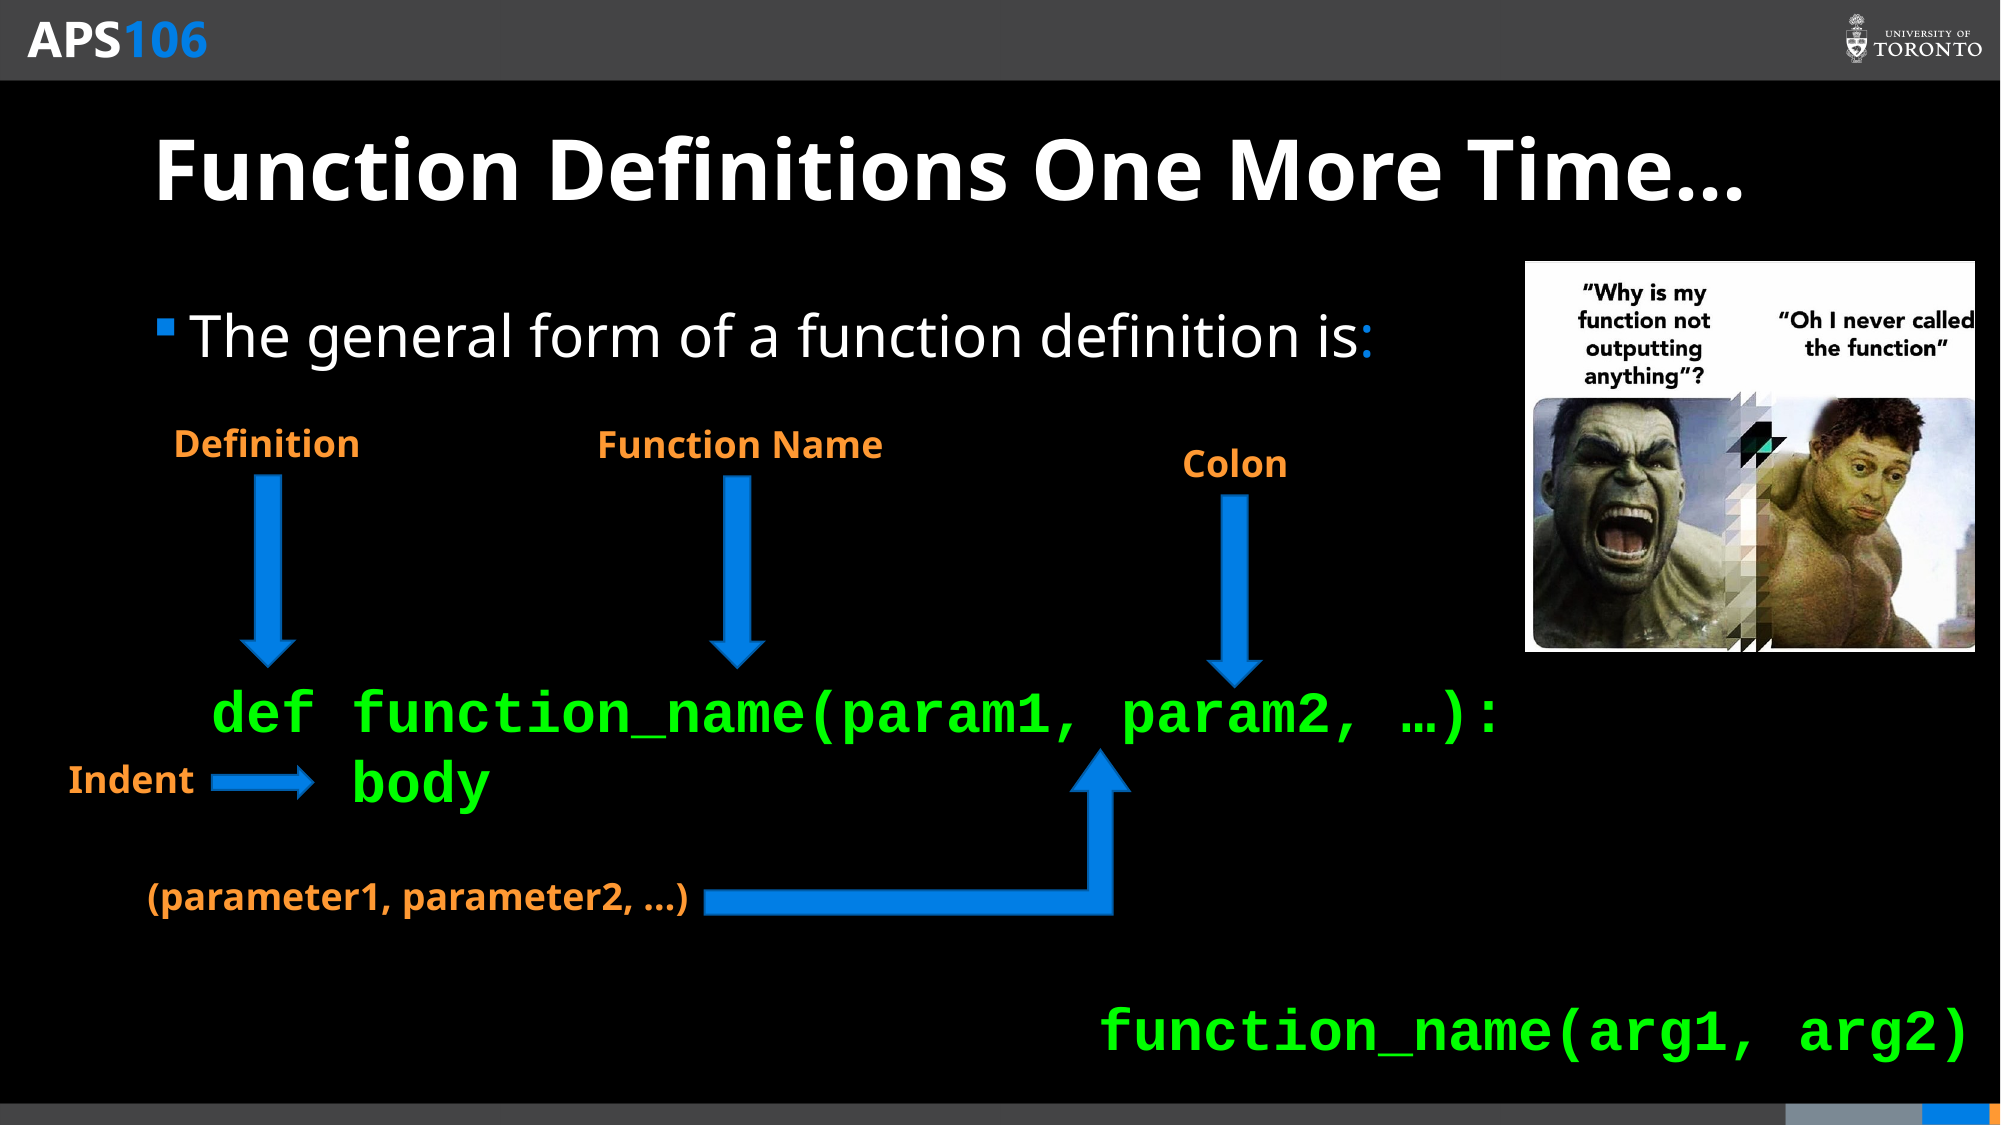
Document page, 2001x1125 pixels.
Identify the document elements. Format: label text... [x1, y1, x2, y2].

text_box function_name(arg1, arg2) [1083, 985, 1997, 1070]
text_box Colon [1167, 432, 1304, 493]
title Function Definitions One More Time… [137, 119, 1863, 227]
text_box [239, 474, 297, 669]
text_box [708, 475, 766, 670]
text_box def function_name(param1, param2, …): body [196, 666, 1522, 822]
text_box (parameter1, parameter2, …) [132, 865, 704, 926]
text_box Indent [53, 748, 210, 809]
text_box Function Name [582, 413, 899, 474]
picture [0, 0, 2001, 1125]
list The general form of a function definition is: [137, 299, 1636, 1093]
text_box [1206, 494, 1264, 689]
text_box [704, 748, 1132, 916]
text_box [210, 764, 315, 801]
text_box Definition [158, 412, 376, 473]
